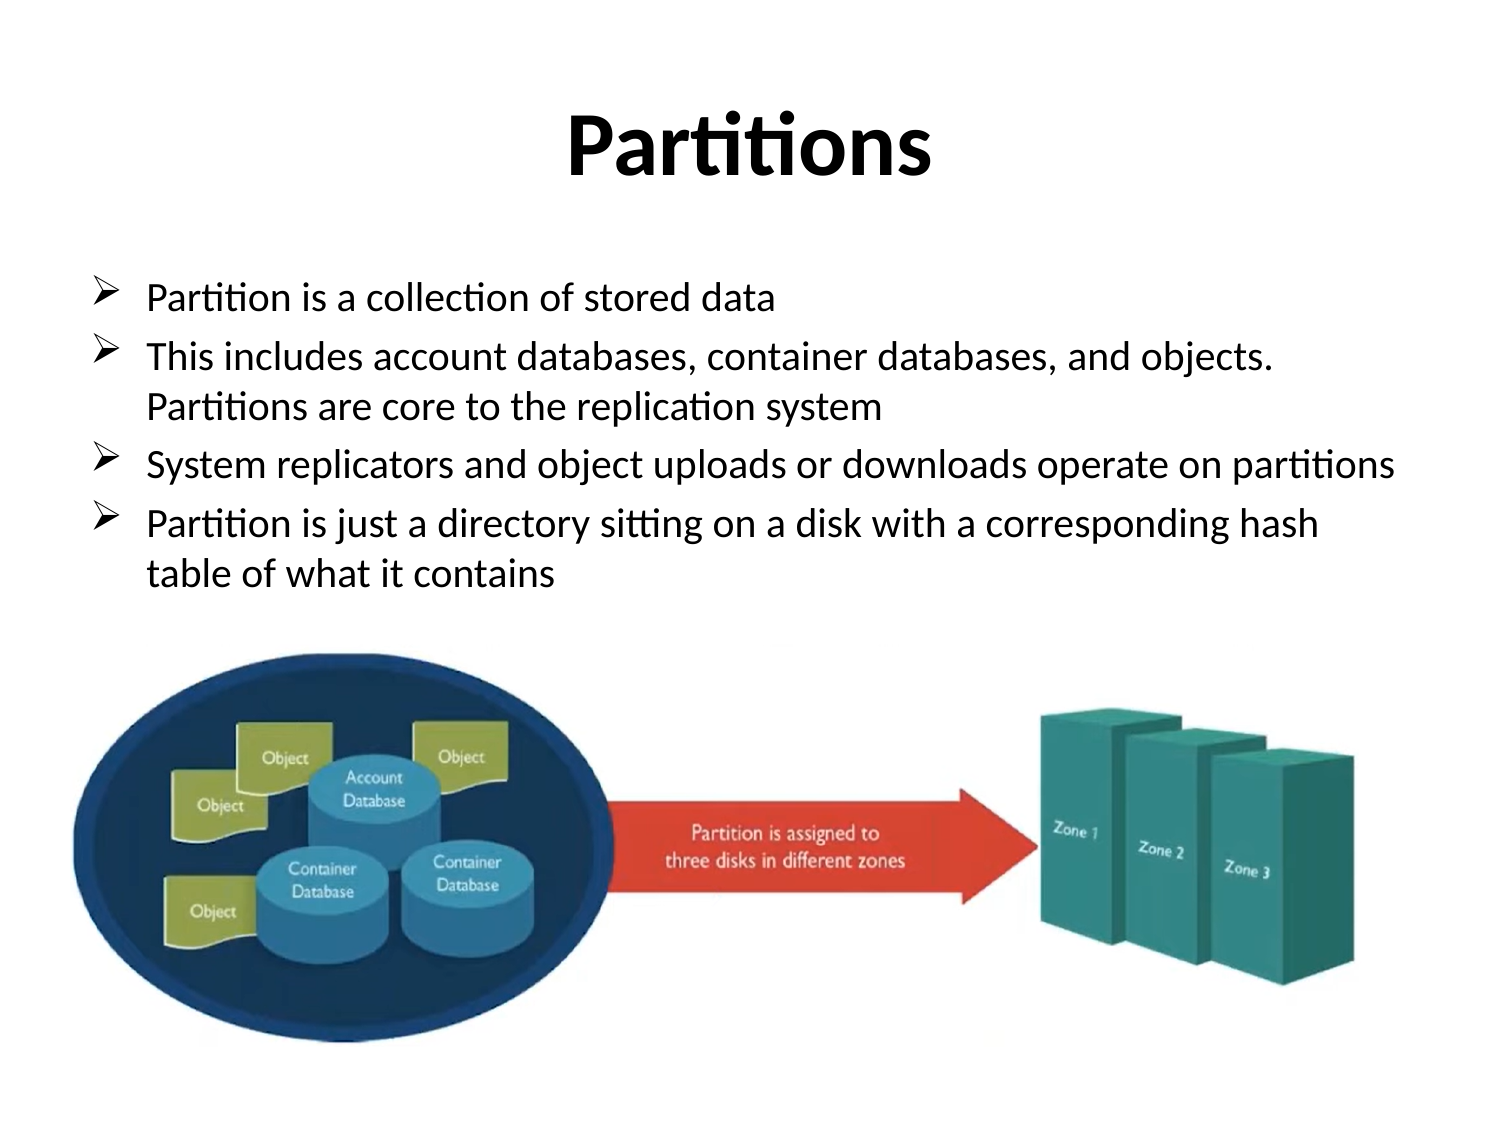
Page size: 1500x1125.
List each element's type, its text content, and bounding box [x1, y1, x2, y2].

picture [70, 644, 1384, 1047]
list Partition is a collection of stored data This includes account databases, container databases, and objects. Partitions are core to the replication system System replicators and object uploads or downloads operate on partitions Partition is just a directory sitting on a disk with a corresponding hash table of what it contains [75, 262, 1425, 1005]
title Partitions [75, 45, 1425, 233]
